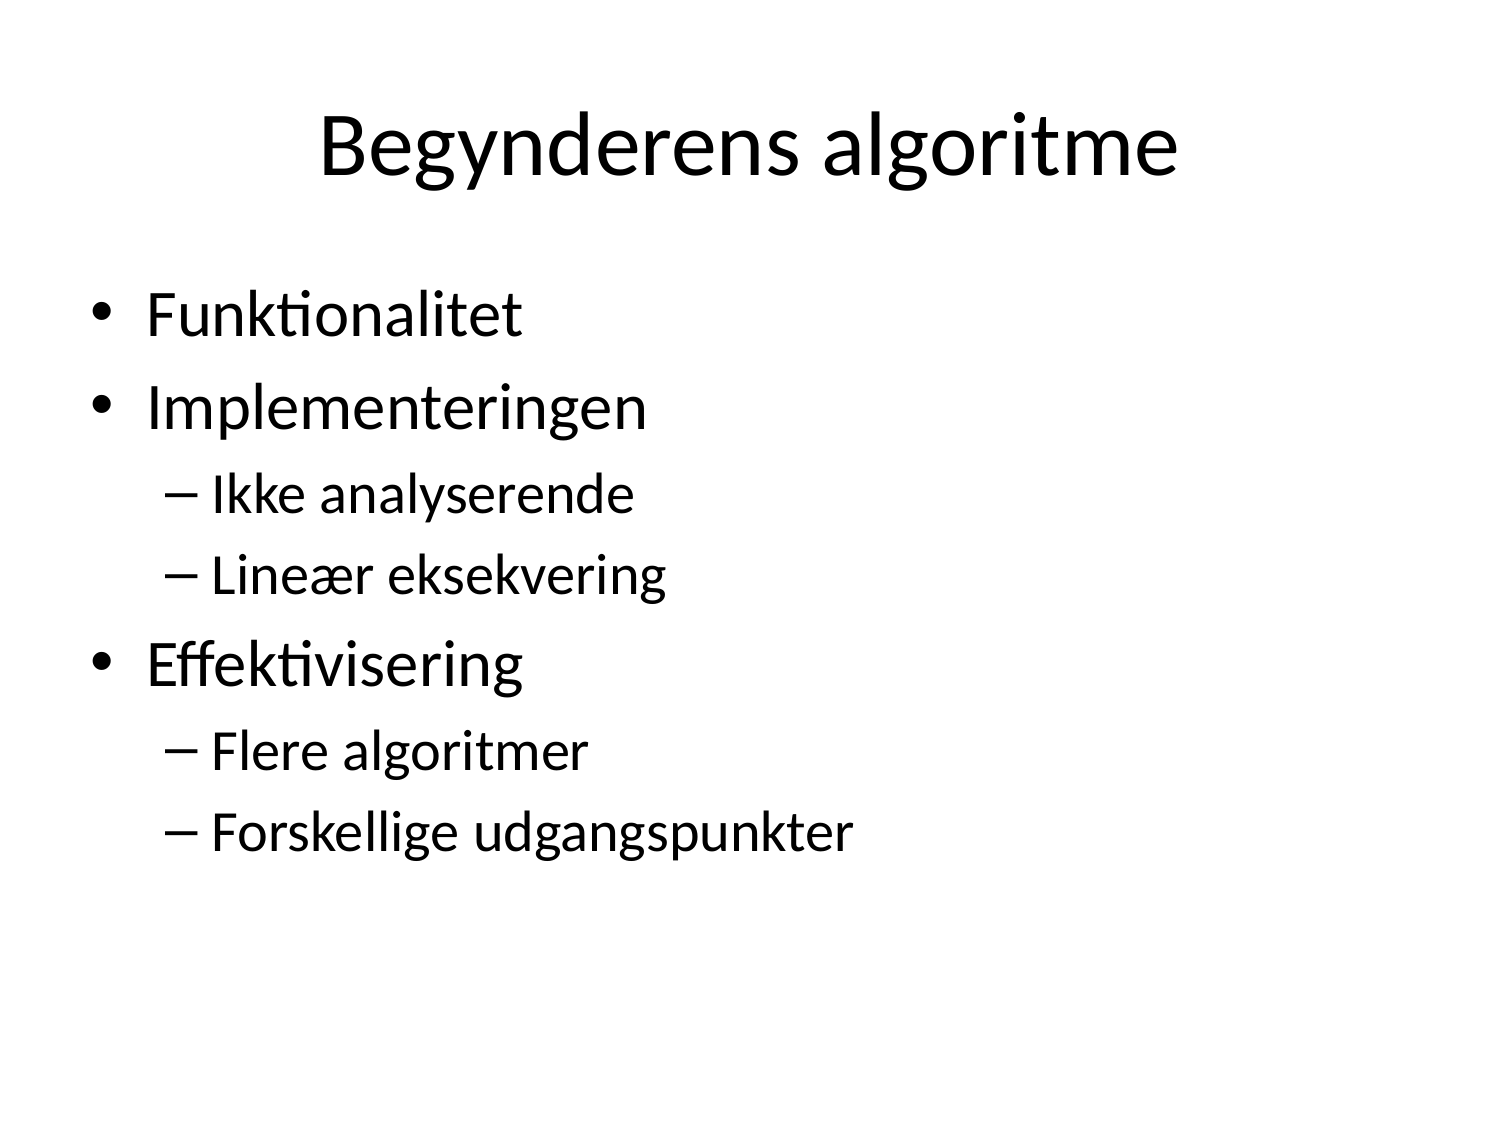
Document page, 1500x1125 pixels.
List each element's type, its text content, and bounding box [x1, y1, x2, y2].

title Begynderens algoritme [75, 45, 1425, 233]
list Funktionalitet Implementeringen Ikke analyserende Lineær eksekvering Effektivisering Flere algoritmer Forskellige udgangspunkter [75, 262, 1425, 1005]
